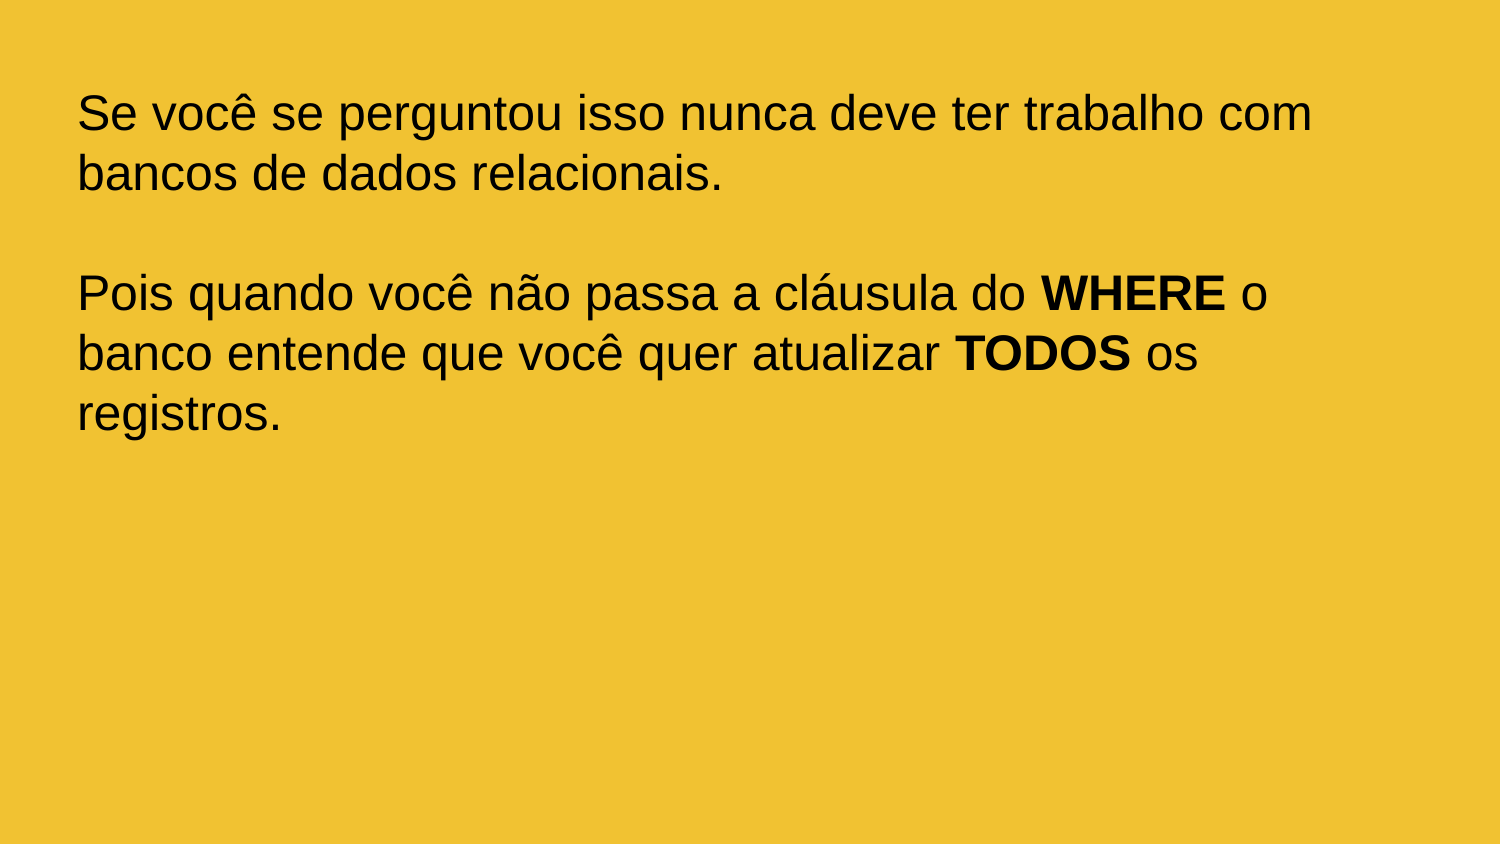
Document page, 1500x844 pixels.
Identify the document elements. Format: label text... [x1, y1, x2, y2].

text_box Se você se perguntou isso nunca deve ter trabalho com bancos de dados relacionais. Pois quando você não passa a cláusula do WHERE o banco entende que você quer atualizar TODOS os registros. [62, 65, 1334, 769]
